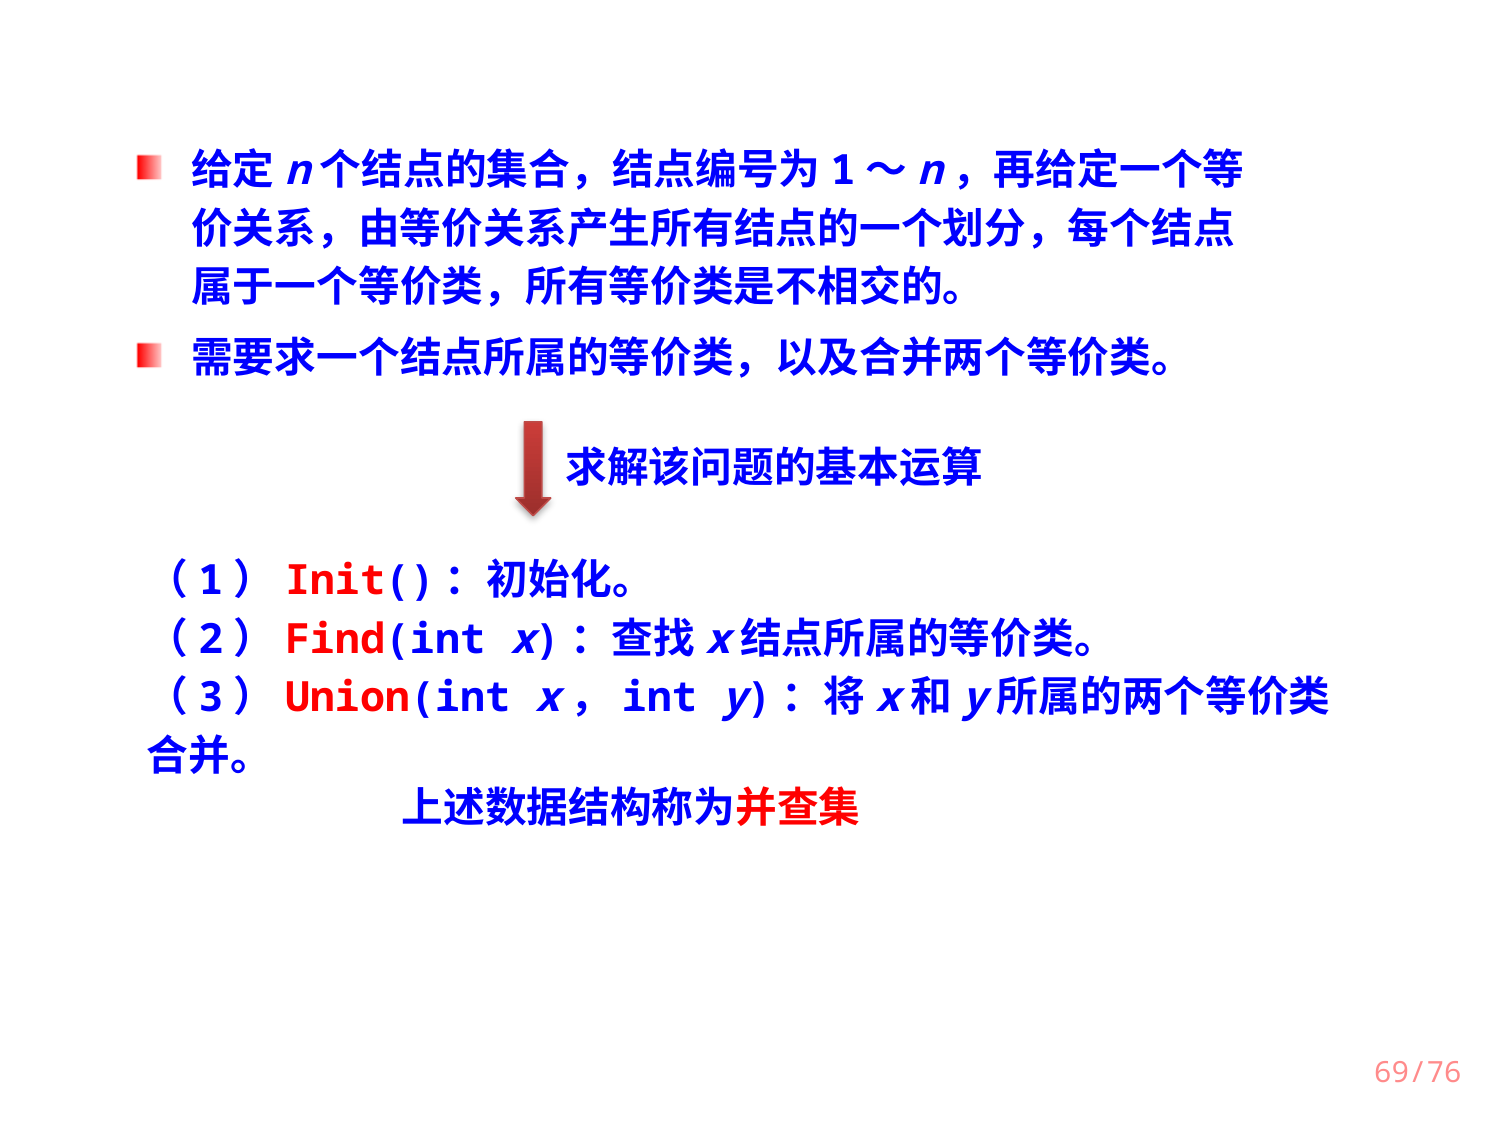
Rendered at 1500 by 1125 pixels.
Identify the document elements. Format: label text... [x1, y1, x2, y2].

text_box 上述数据结构称为并查集 [386, 773, 903, 839]
picture [135, 341, 165, 371]
slide_number 69/76 [1317, 1042, 1477, 1103]
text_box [128, 421, 1372, 740]
picture [135, 153, 165, 183]
text_box 给定n个结点的集合，结点编号为1～n，再给定一个等价关系，由等价关系产生所有结点的一个划分，每个结点属于一个等价类，所有等价类是不相交的。 需要求一个结点所属的等价类，以及合并两个等价类。 [103, 115, 1268, 400]
